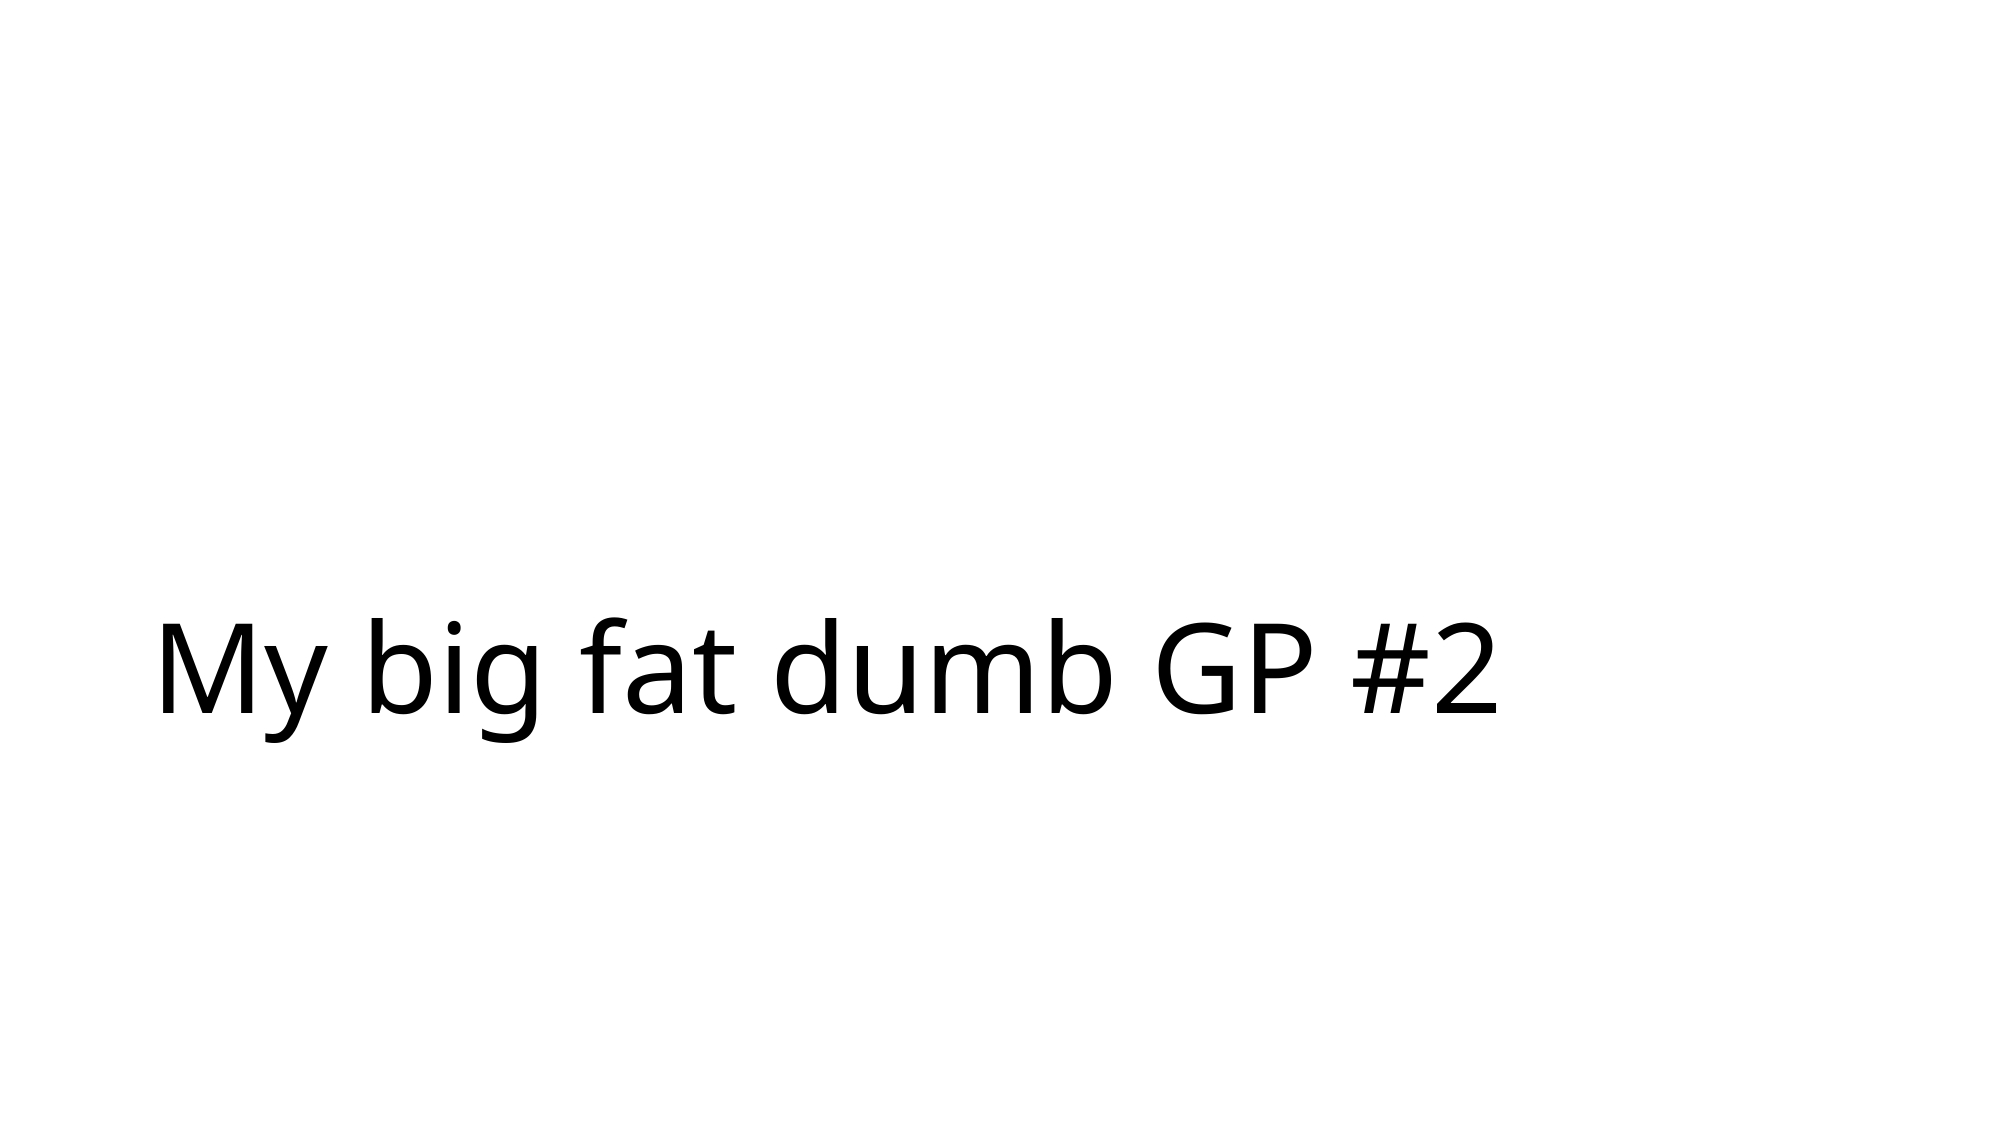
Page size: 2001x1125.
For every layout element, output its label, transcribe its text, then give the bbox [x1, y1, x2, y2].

title My big fat dumb GP #2 [136, 280, 1862, 749]
